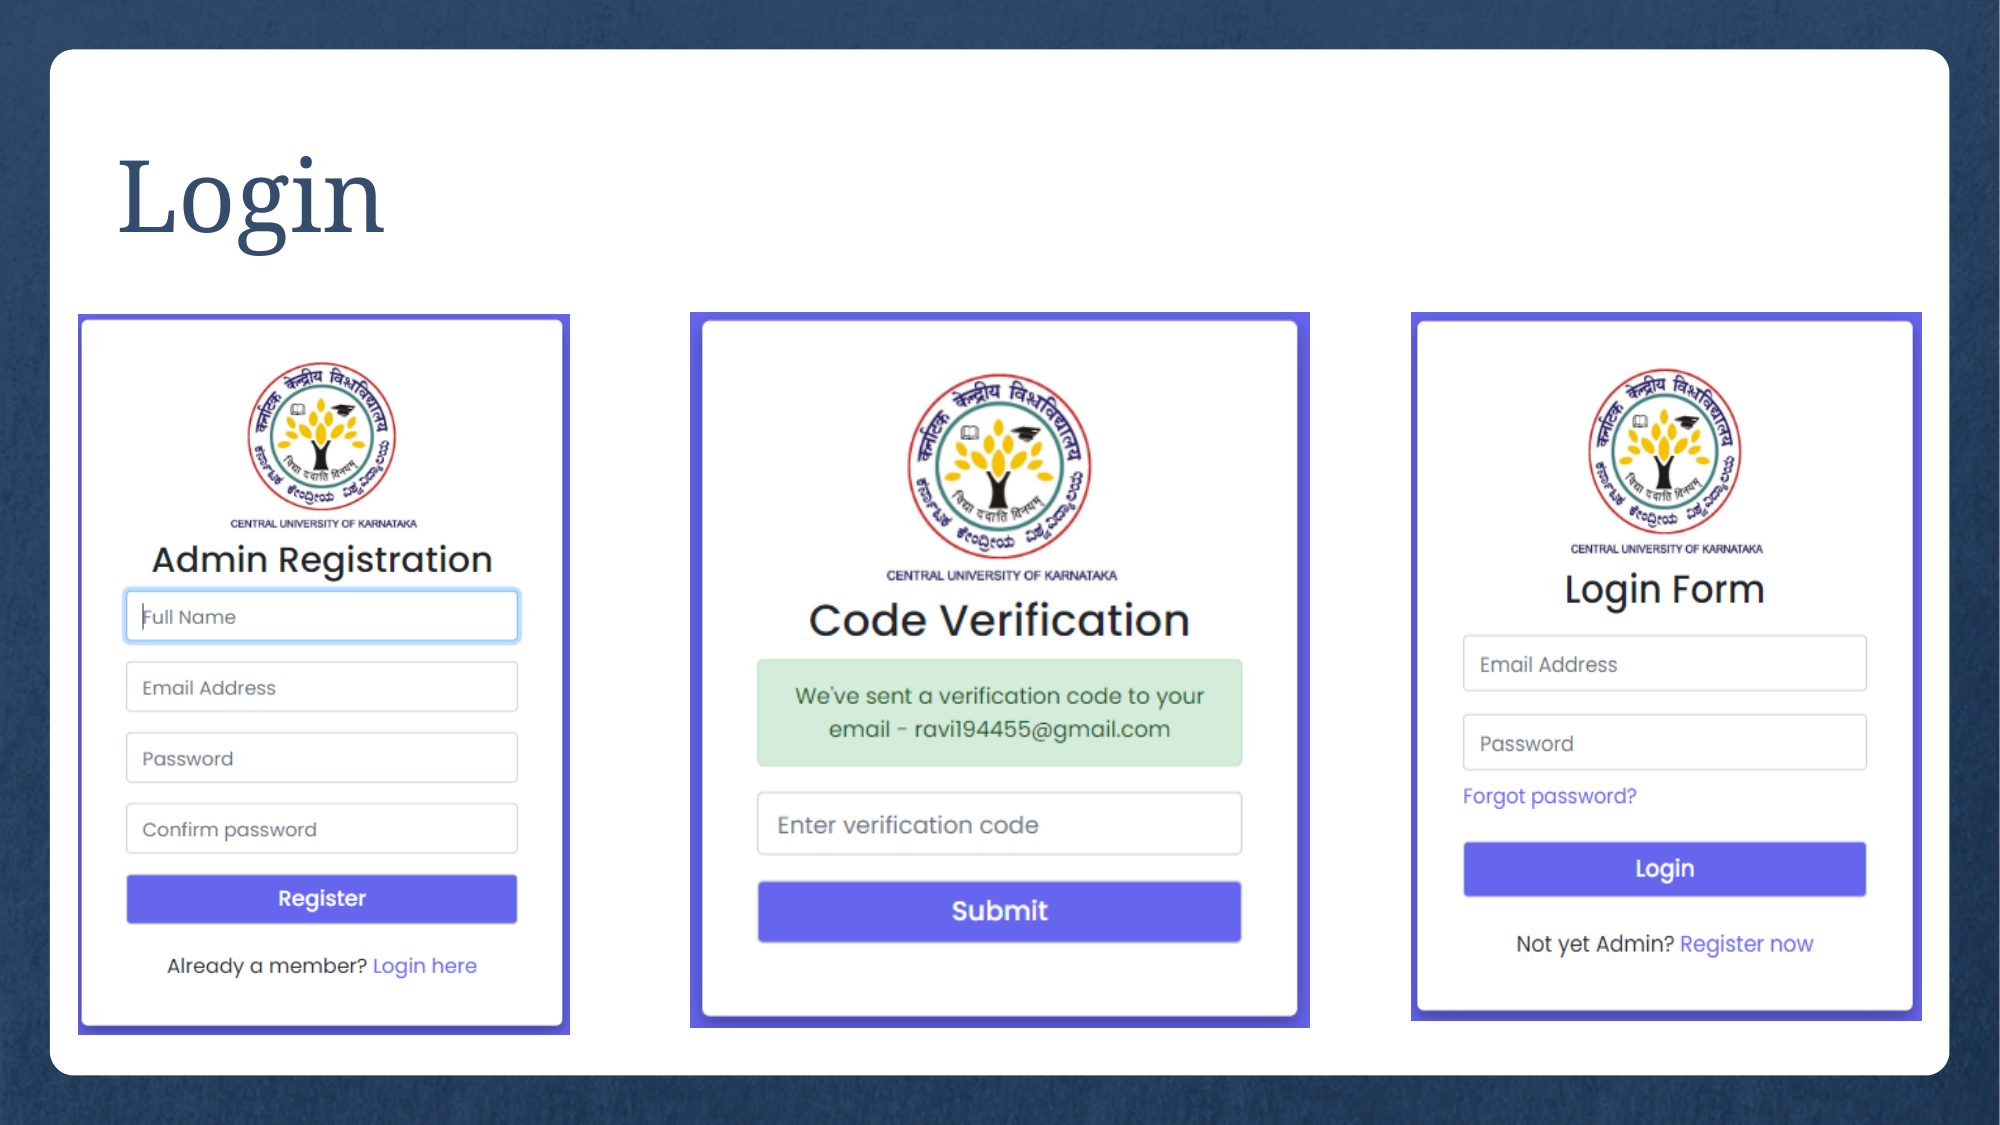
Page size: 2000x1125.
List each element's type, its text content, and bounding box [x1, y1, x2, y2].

picture [78, 314, 570, 1035]
text_box Login [101, 125, 1504, 261]
picture [1411, 312, 1922, 1021]
picture [690, 312, 1310, 1028]
